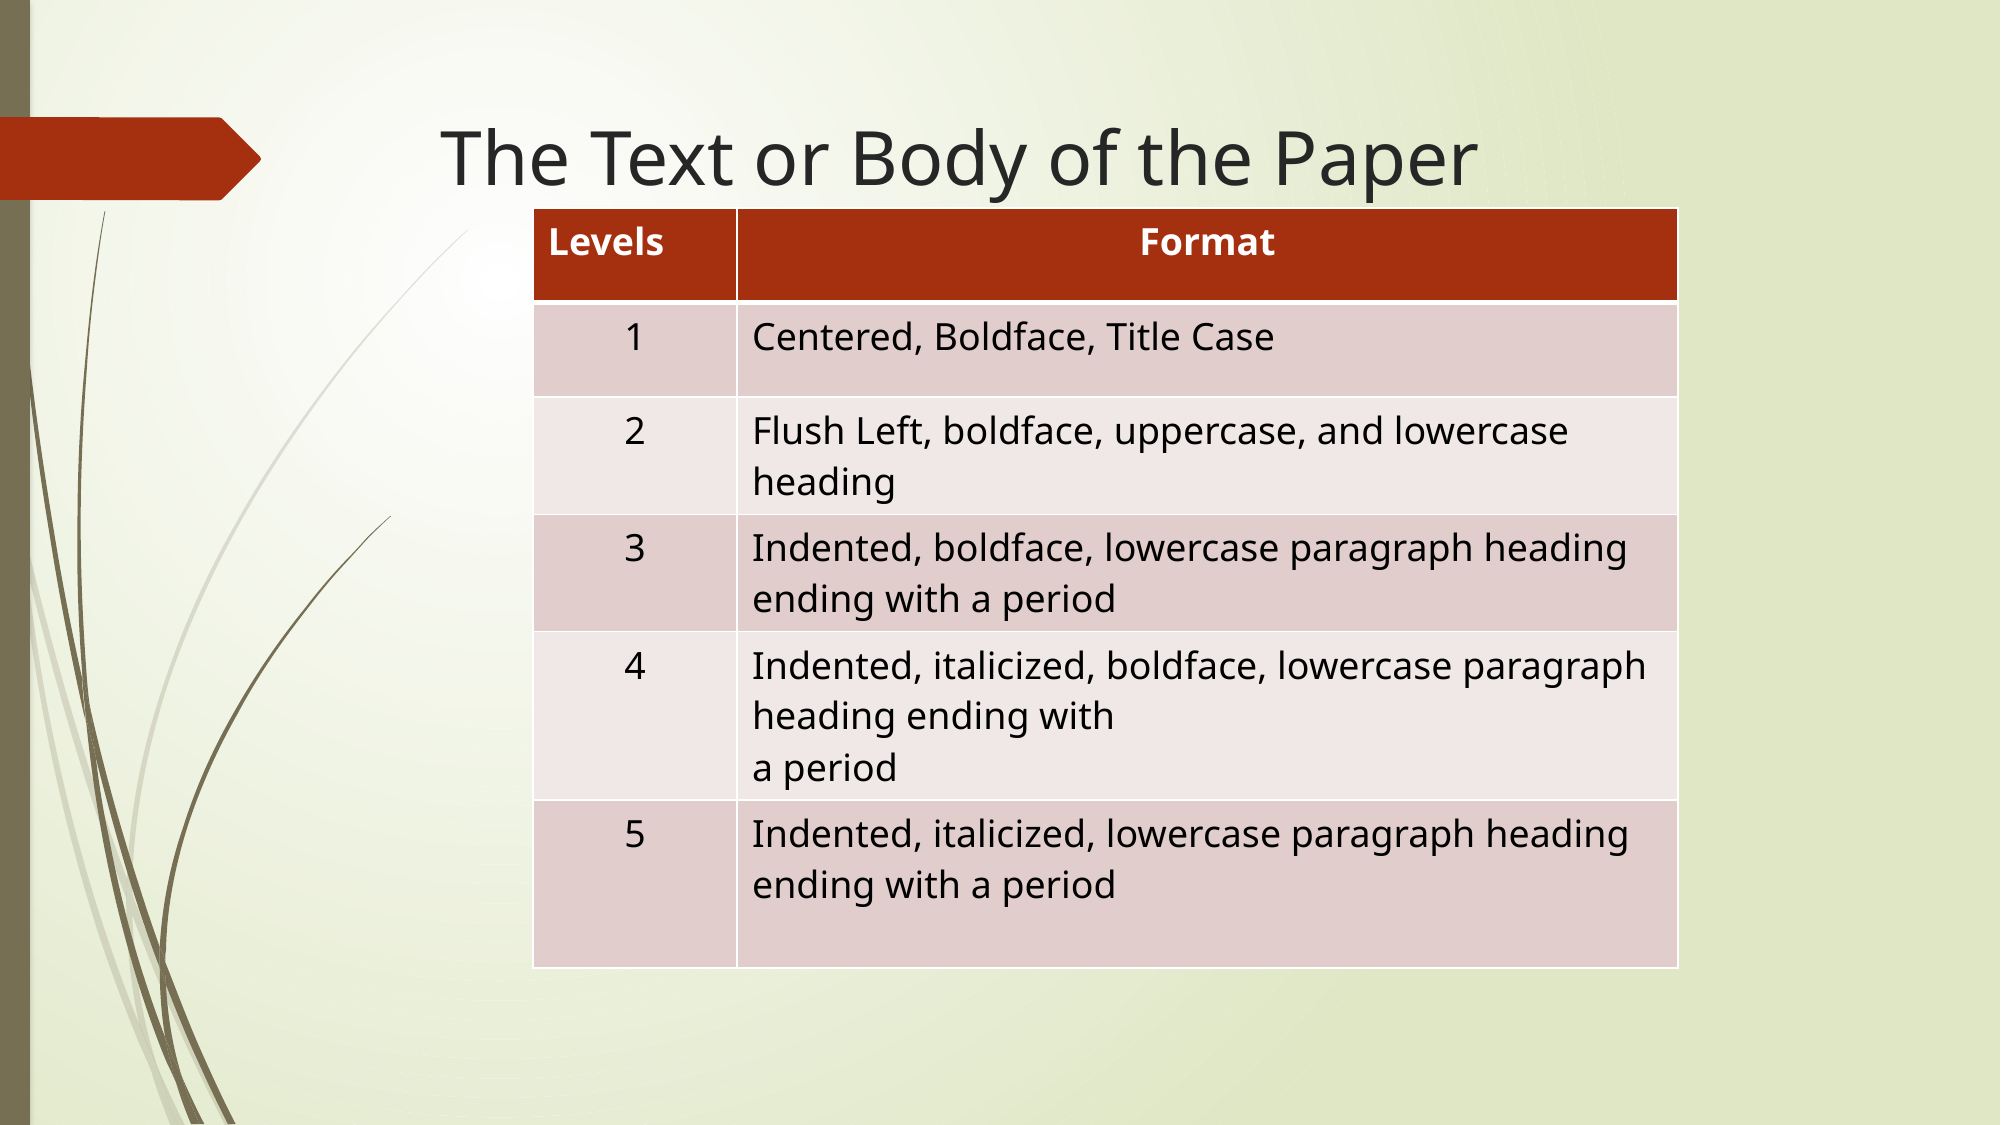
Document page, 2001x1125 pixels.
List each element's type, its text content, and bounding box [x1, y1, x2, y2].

table_cell Centered, Boldface, Title Case [738, 305, 1677, 396]
table_cell Indented, italicized, boldface, lowercase paragraph heading ending with a period [738, 632, 1677, 799]
table_cell 5 [534, 801, 736, 967]
table_cell 4 [534, 632, 736, 799]
title The Text or Body of the Paper [425, 102, 1888, 313]
table_cell Flush Left, boldface, uppercase, and lowercase heading [738, 398, 1677, 514]
table_cell 3 [534, 515, 736, 631]
table_cell 1 [534, 305, 736, 396]
table_header Format [738, 209, 1677, 300]
table_cell 2 [534, 398, 736, 514]
table_cell Indented, boldface, lowercase paragraph heading ending with a period [738, 515, 1677, 631]
table_cell Indented, italicized, lowercase paragraph heading ending with a period [738, 801, 1677, 967]
table_header Levels [534, 209, 736, 300]
